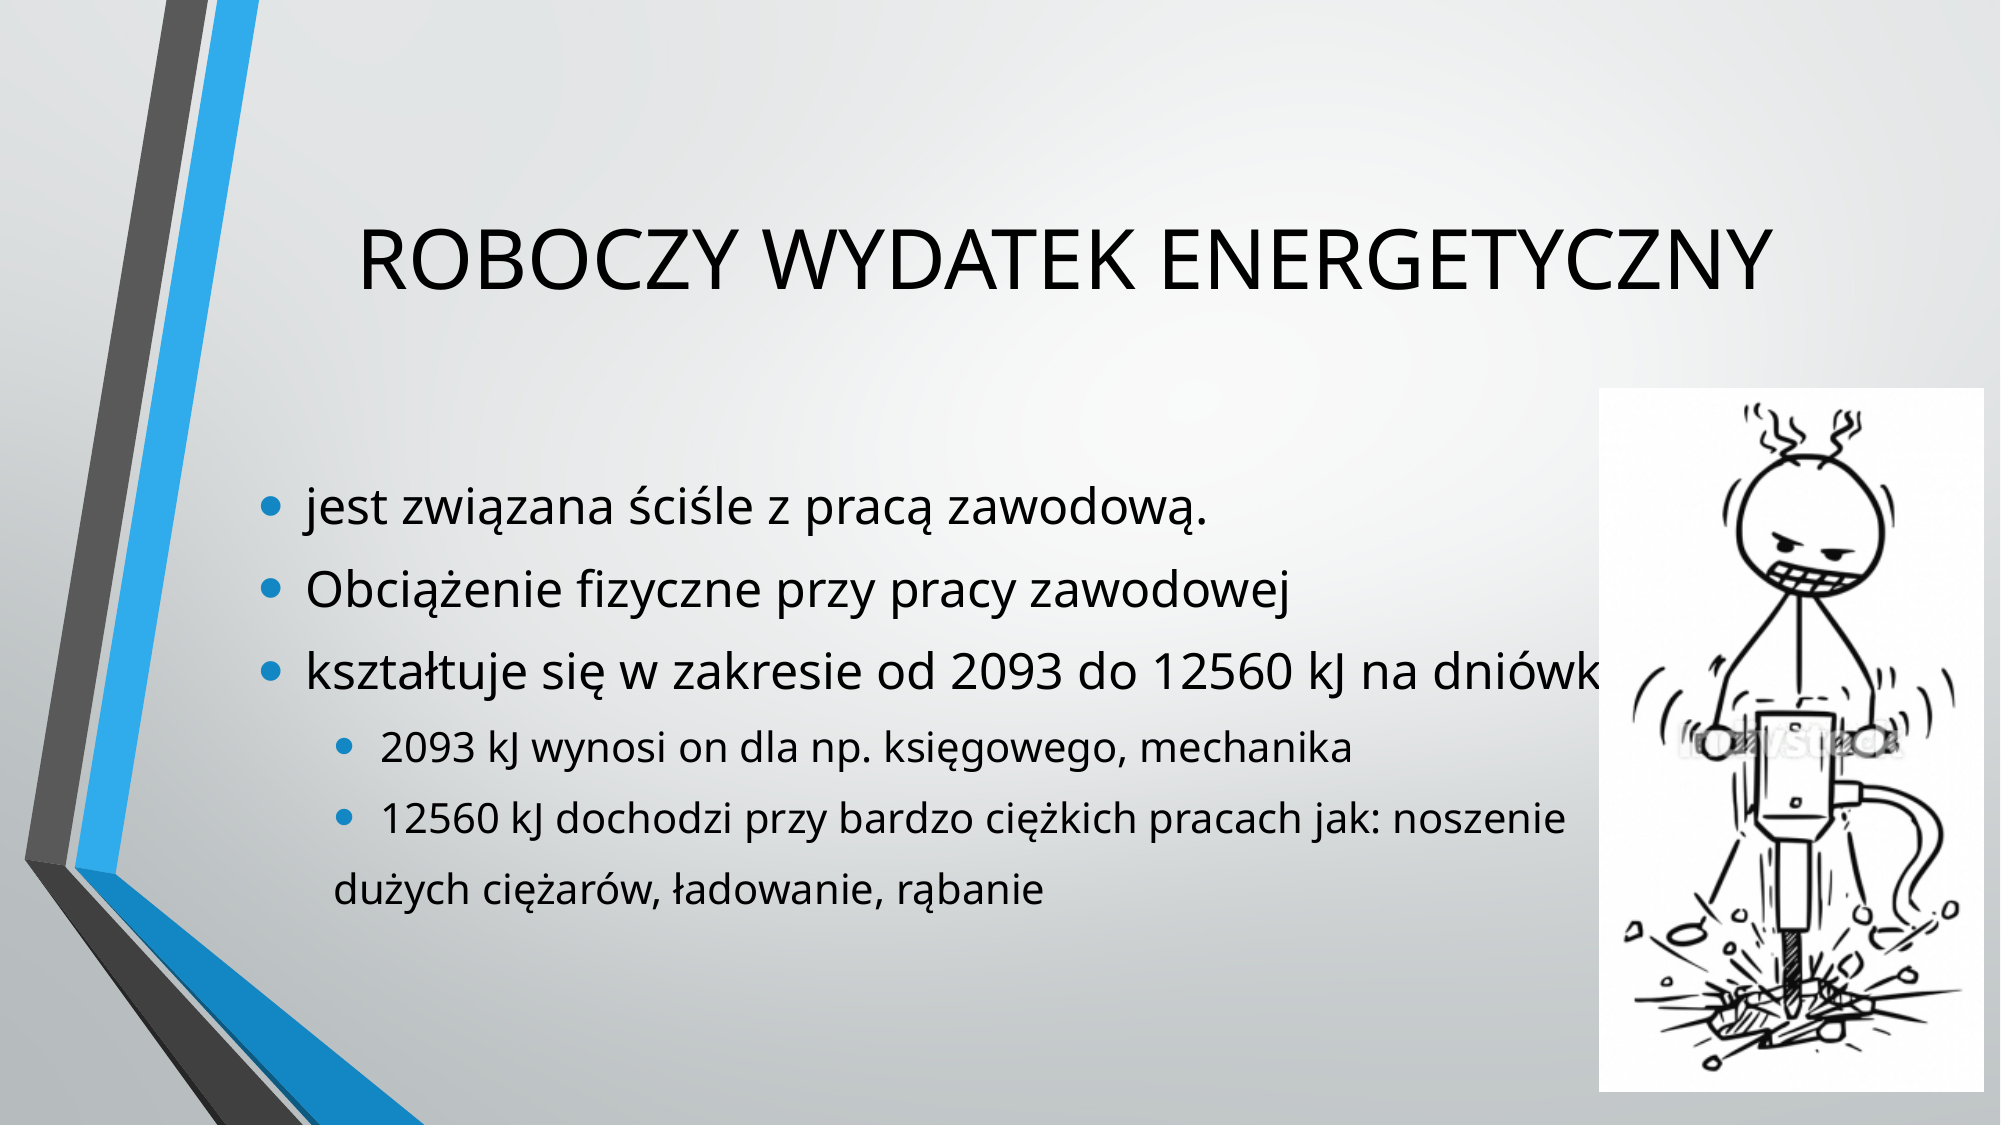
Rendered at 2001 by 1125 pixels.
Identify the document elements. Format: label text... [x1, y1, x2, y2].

picture [1598, 387, 1984, 1092]
title ROBOCZY WYDATEK ENERGETYCZNY [243, 112, 1887, 400]
list jest związana ściśle z pracą zawodową. Obciążenie fizyczne przy pracy zawodowej kształtuje się w zakresie od 2093 do 12560 kJ na dniówkę 2093 kJ wynosi on dla np. księgowego, mechanika 12560 kJ dochodzi przy bardzo ciężkich pracach jak: noszenie dużych ciężarów, ładowanie, rąbanie [243, 437, 1598, 950]
